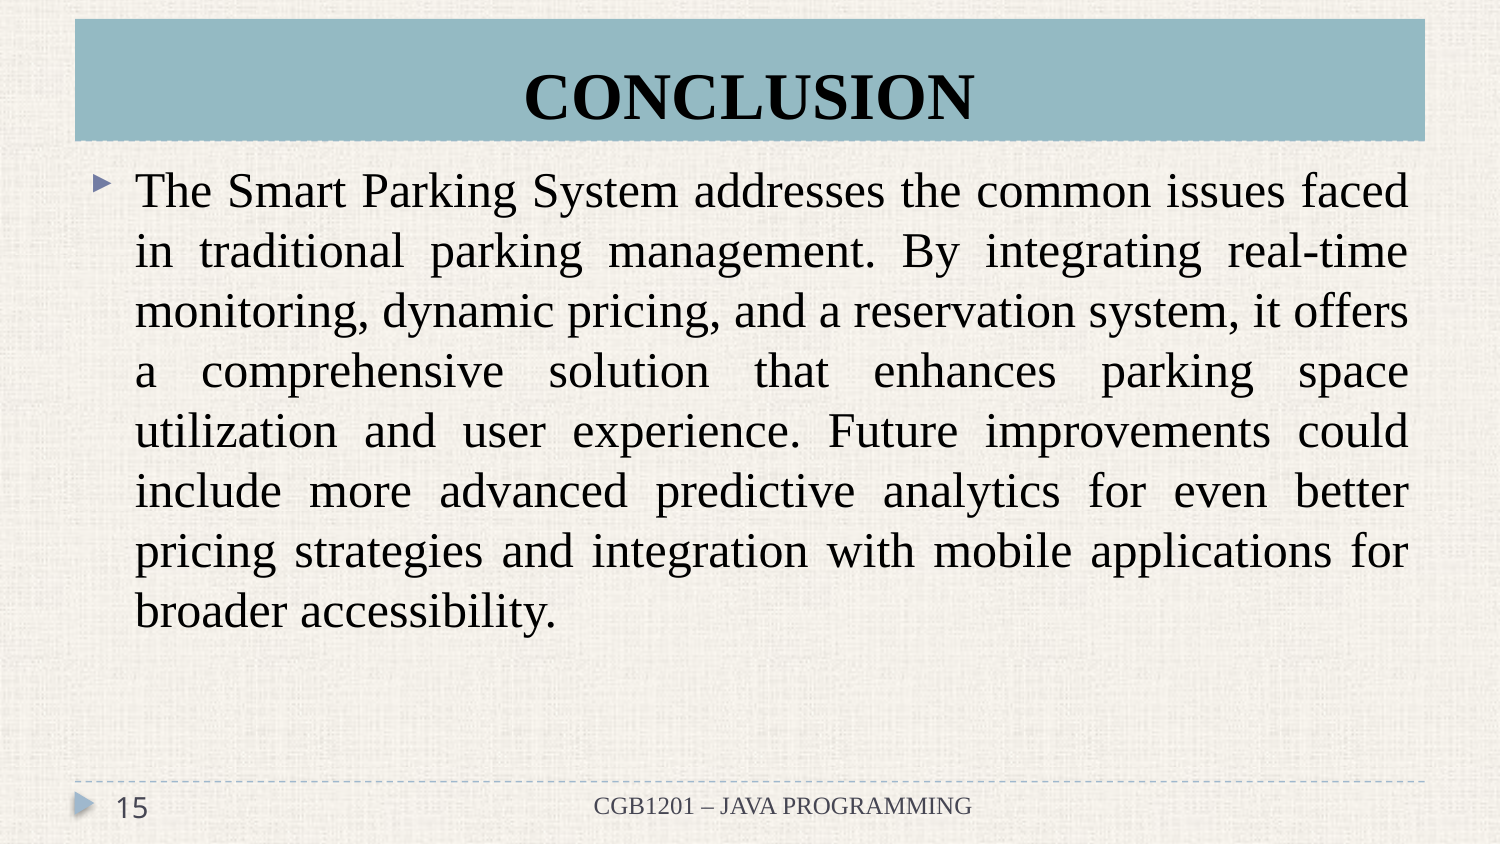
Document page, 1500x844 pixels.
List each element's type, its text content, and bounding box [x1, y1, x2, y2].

slide_number 15 [100, 782, 426, 827]
footer CGB1201 – JAVA PROGRAMMING [512, 782, 1000, 844]
title CONCLUSION [75, 18, 1425, 141]
list The Smart Parking System addresses the common issues faced in traditional parking management. By integrating real-time monitoring, dynamic pricing, and a reservation system, it offers a comprehensive solution that enhances parking space utilization and user experience. Future improvements could include more advanced predictive analytics for even better pricing strategies and integration with mobile applications for broader accessibility. [75, 150, 1425, 758]
